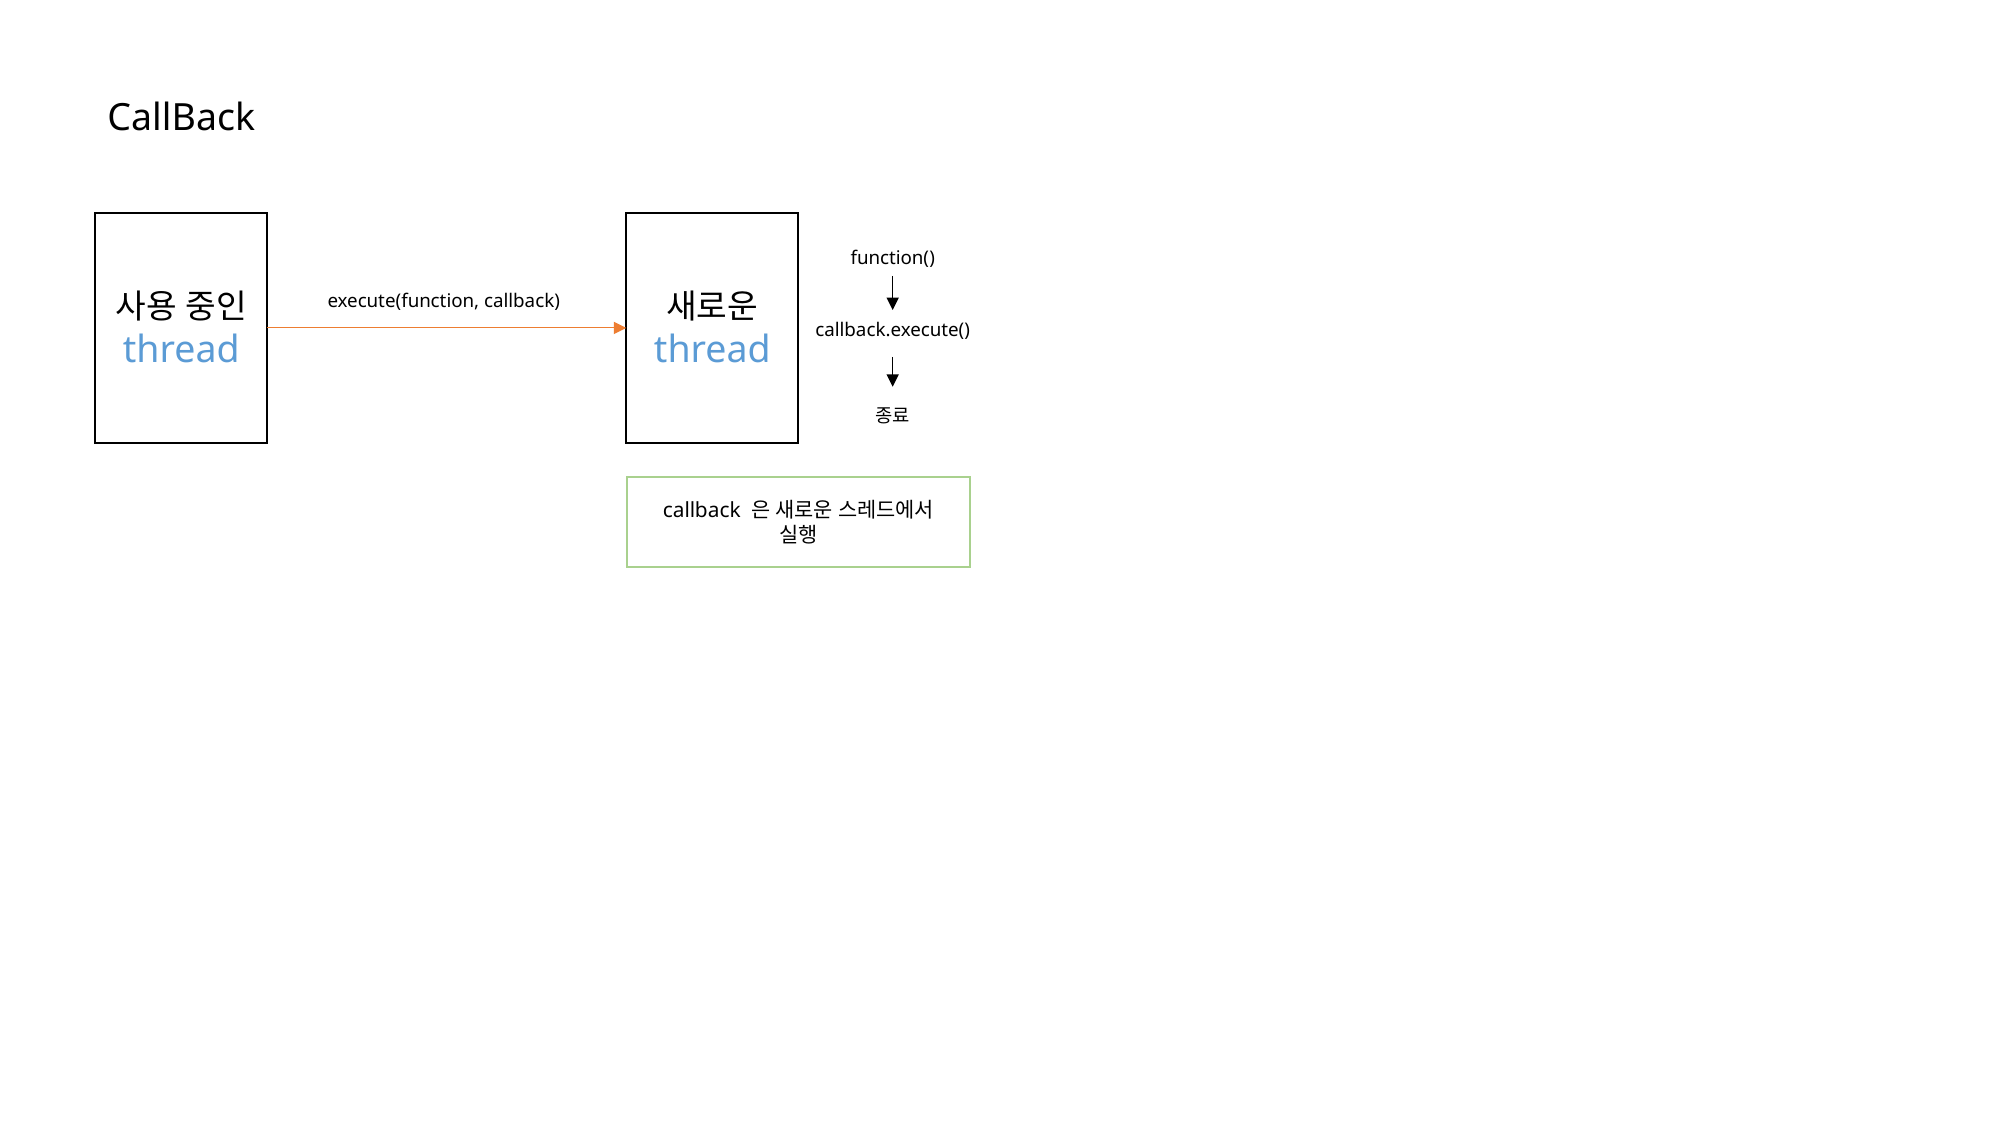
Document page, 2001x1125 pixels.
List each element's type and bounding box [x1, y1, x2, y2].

text_box [13, 78, 988, 567]
